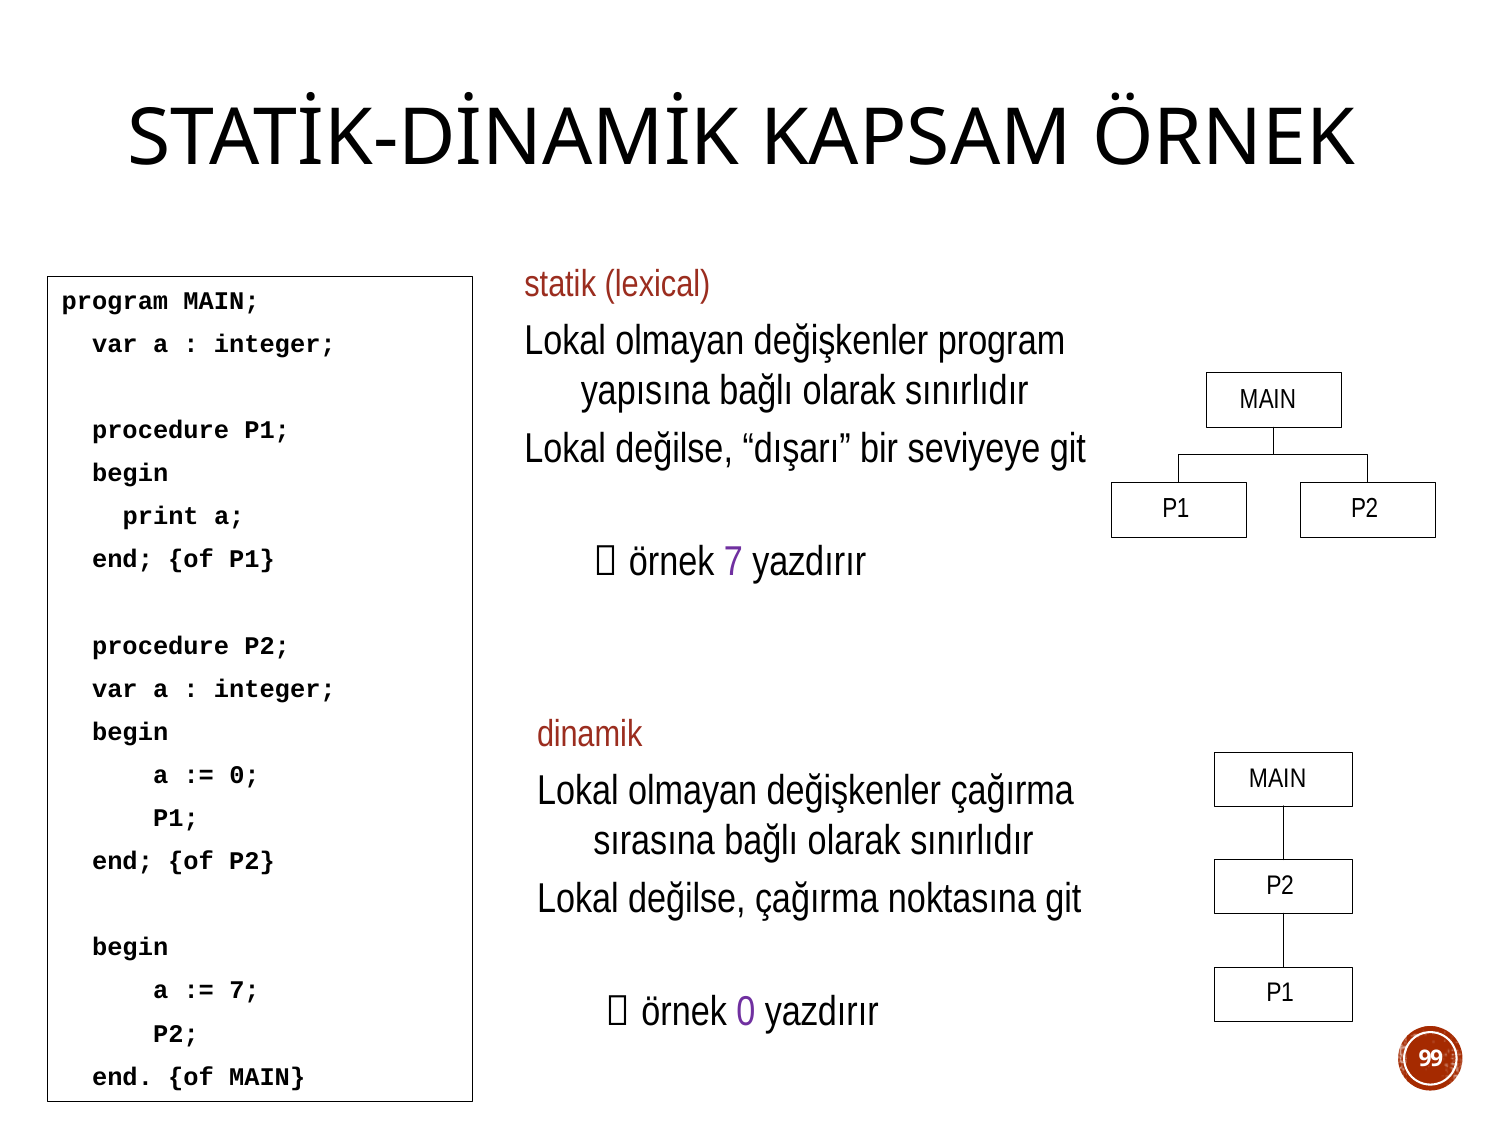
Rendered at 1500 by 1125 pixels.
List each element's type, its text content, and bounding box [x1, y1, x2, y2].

text_box program MAIN; var a : integer; procedure P1; begin print a; end; {of P1} procedure P2; var a : integer; begin a := 0; P1; end; {of P2} begin a := 7; P2; end. {of MAIN} [46, 276, 472, 1102]
text_box statik (lexical) Lokal olmayan değişkenler program yapısına bağlı olarak sınırlıdır Lokal değilse, “dışarı” bir seviyeye git [509, 251, 1125, 502]
text_box  örnek 7 yazdırır [521, 526, 1035, 602]
text_box  örnek 0 yazdırır [534, 976, 1047, 1052]
slide_number 99 [1391, 1028, 1471, 1089]
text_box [1086, 353, 1457, 553]
title Statik-dinamik kapsam örnek [112, 79, 1388, 199]
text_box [1161, 728, 1409, 1073]
text_box dinamik Lokal olmayan değişkenler çağırma sırasına bağlı olarak sınırlıdır Lokal değilse, çağırma noktasına git [521, 701, 1097, 952]
